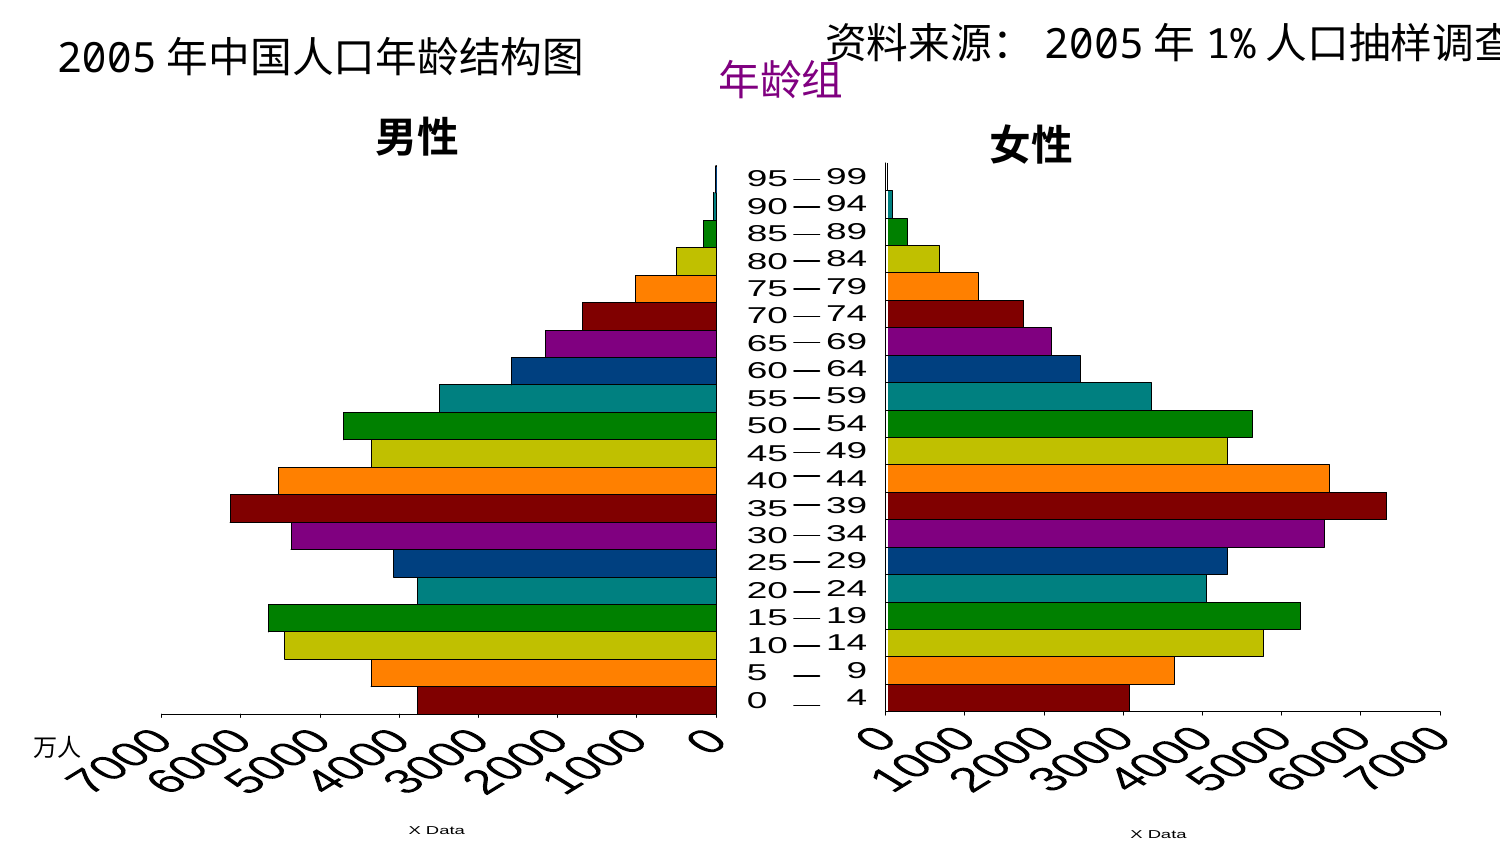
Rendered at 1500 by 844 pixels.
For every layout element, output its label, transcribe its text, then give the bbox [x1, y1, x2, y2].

text_box 资料来源：2005年1%人口抽样调查 [810, 9, 1500, 75]
picture [0, 93, 1500, 844]
text_box 年龄组 [703, 46, 859, 92]
text_box 2005年中国人口年龄结构图 [42, 23, 600, 88]
